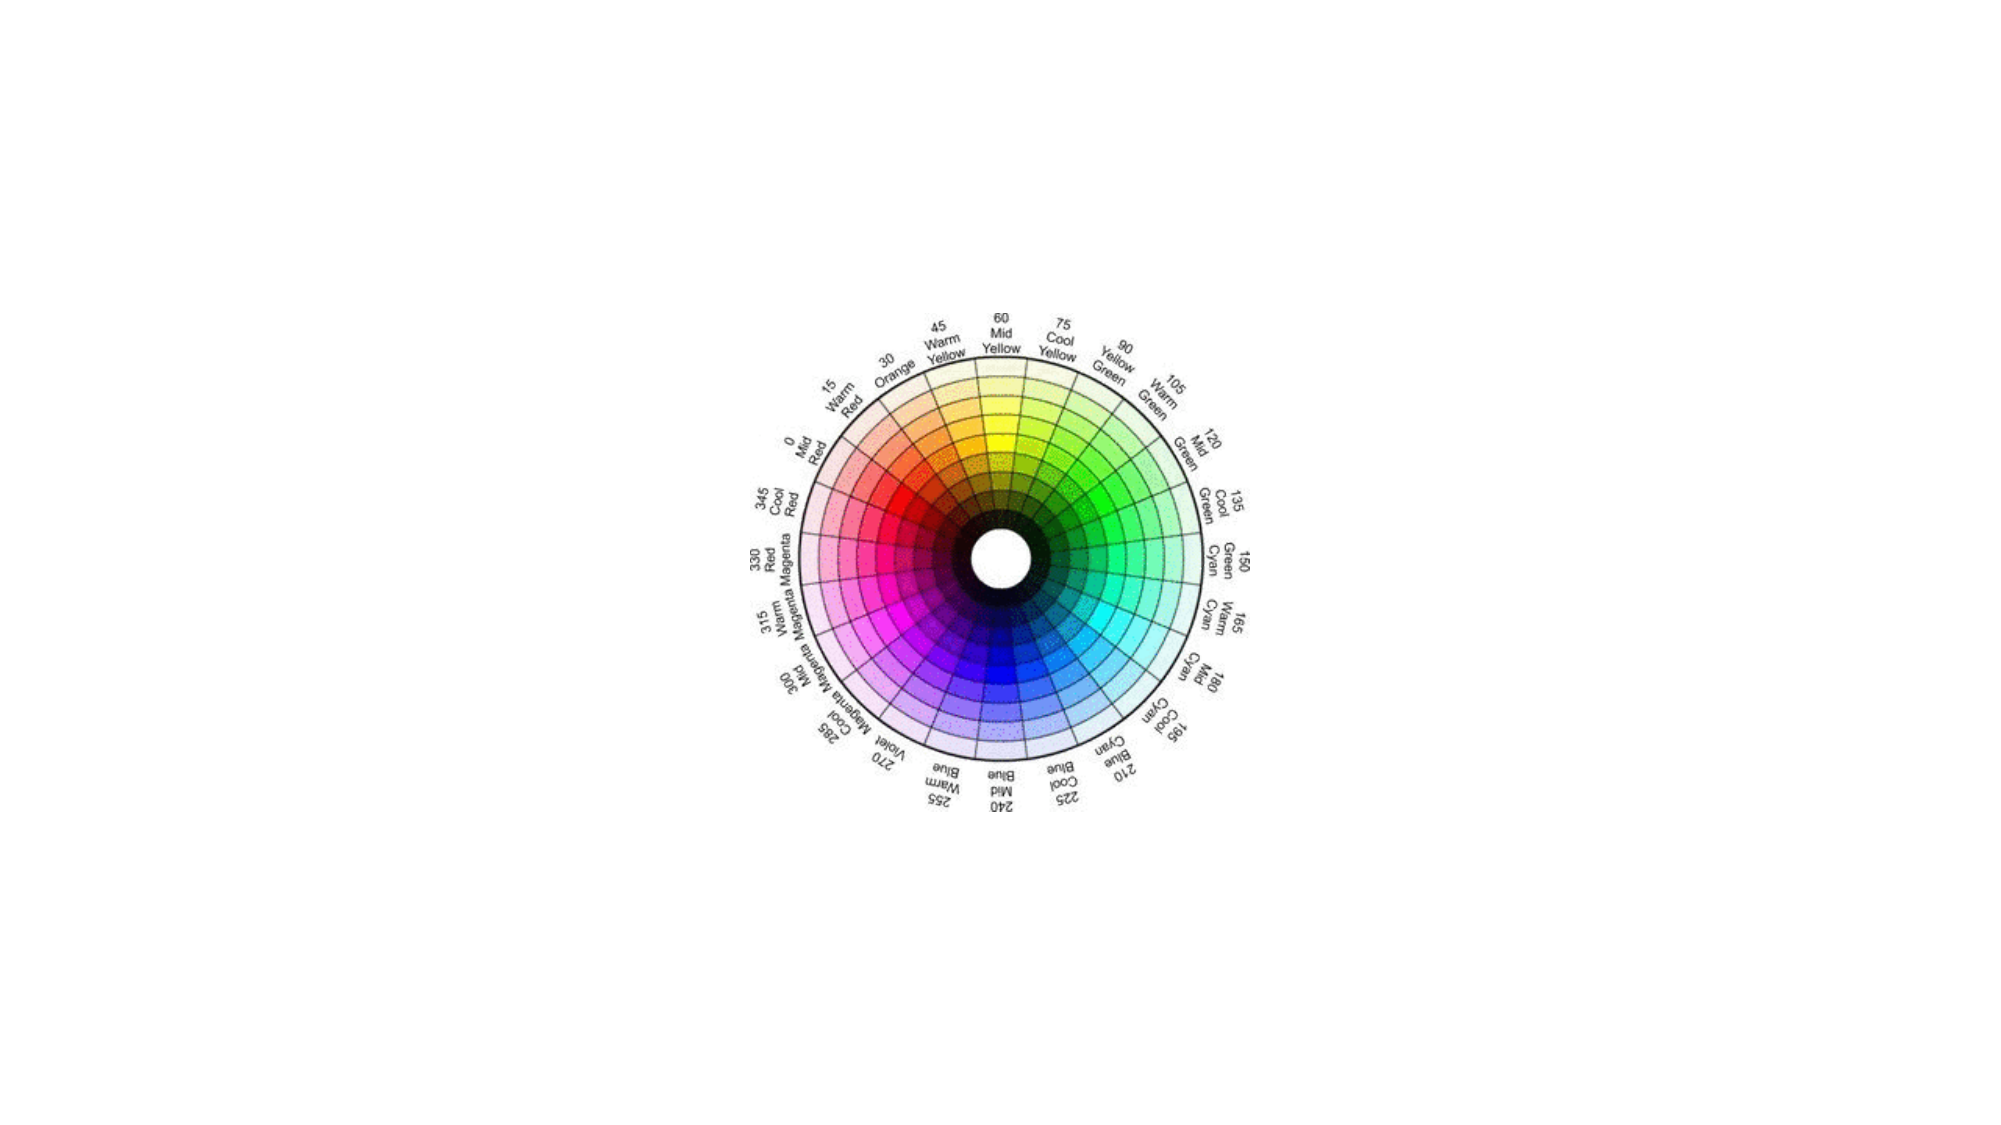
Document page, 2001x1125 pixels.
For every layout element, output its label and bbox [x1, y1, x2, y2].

picture [749, 313, 1250, 812]
